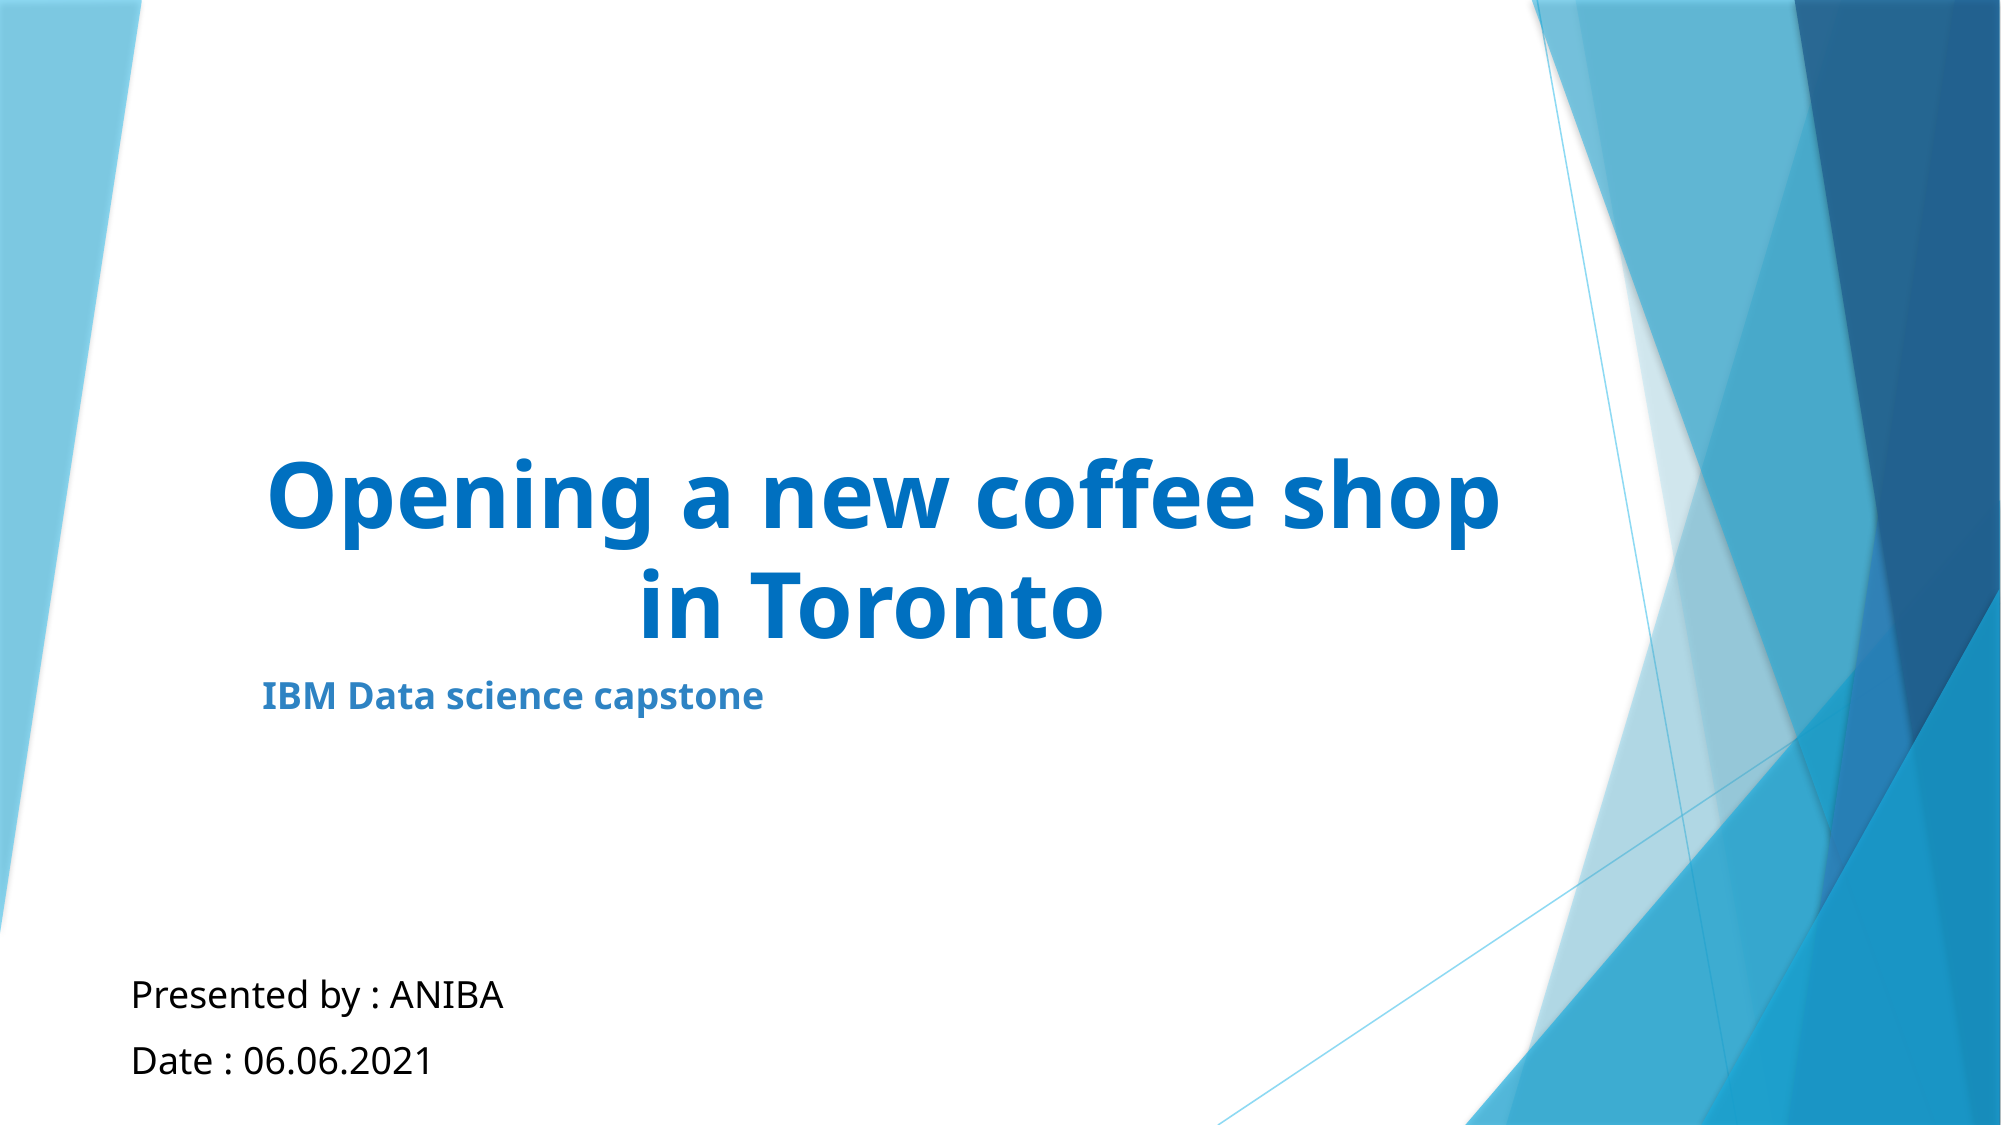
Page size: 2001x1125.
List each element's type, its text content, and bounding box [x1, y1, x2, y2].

subtitle IBM Data science capstone [247, 664, 1522, 845]
text_box Presented by : ANIBA Date : 06.06.2021 [115, 963, 1390, 1125]
title Opening a new coffee shop in Toronto [247, 394, 1522, 664]
